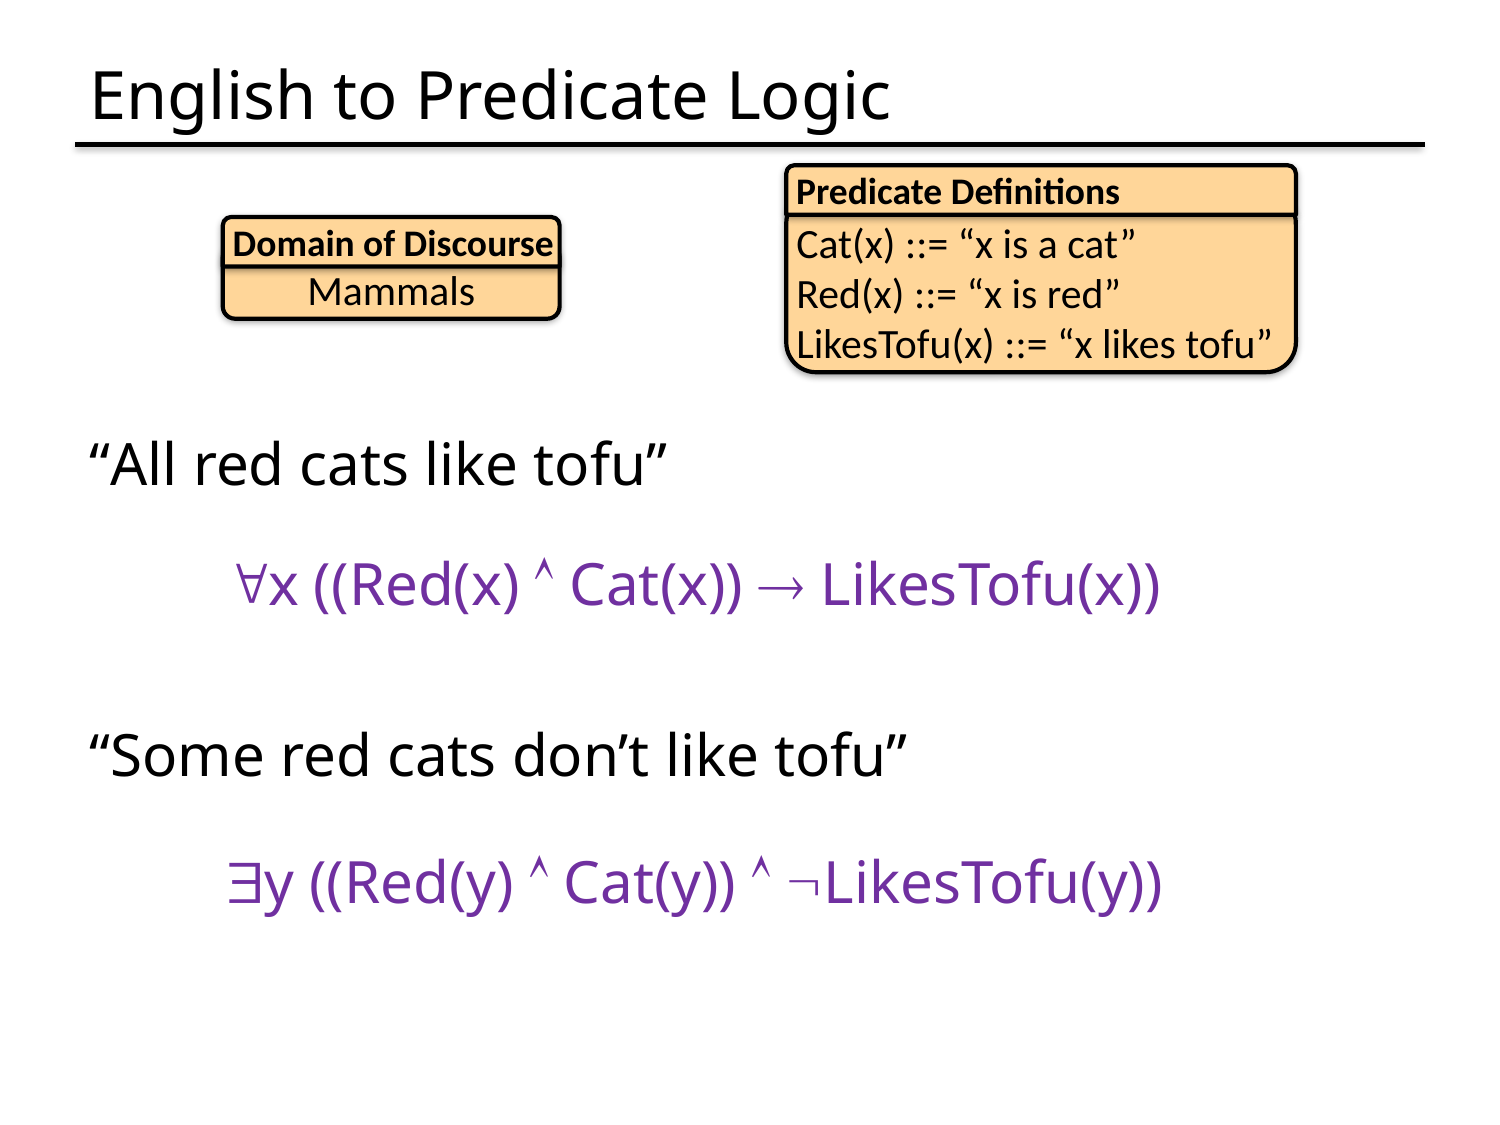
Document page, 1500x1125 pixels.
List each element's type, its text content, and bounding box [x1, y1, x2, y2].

text_box x ((Red(x)  Cat(x))  LikesTofu(x)) [202, 539, 1334, 647]
list “All red cats like tofu” “Some red cats don’t like tofu” [75, 419, 1425, 1055]
title English to Predicate Logic [75, 45, 1425, 145]
text_box y ((Red(y)  Cat(y))  LikesTofu(y)) [202, 837, 1500, 908]
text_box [785, 164, 1297, 373]
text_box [222, 216, 560, 319]
